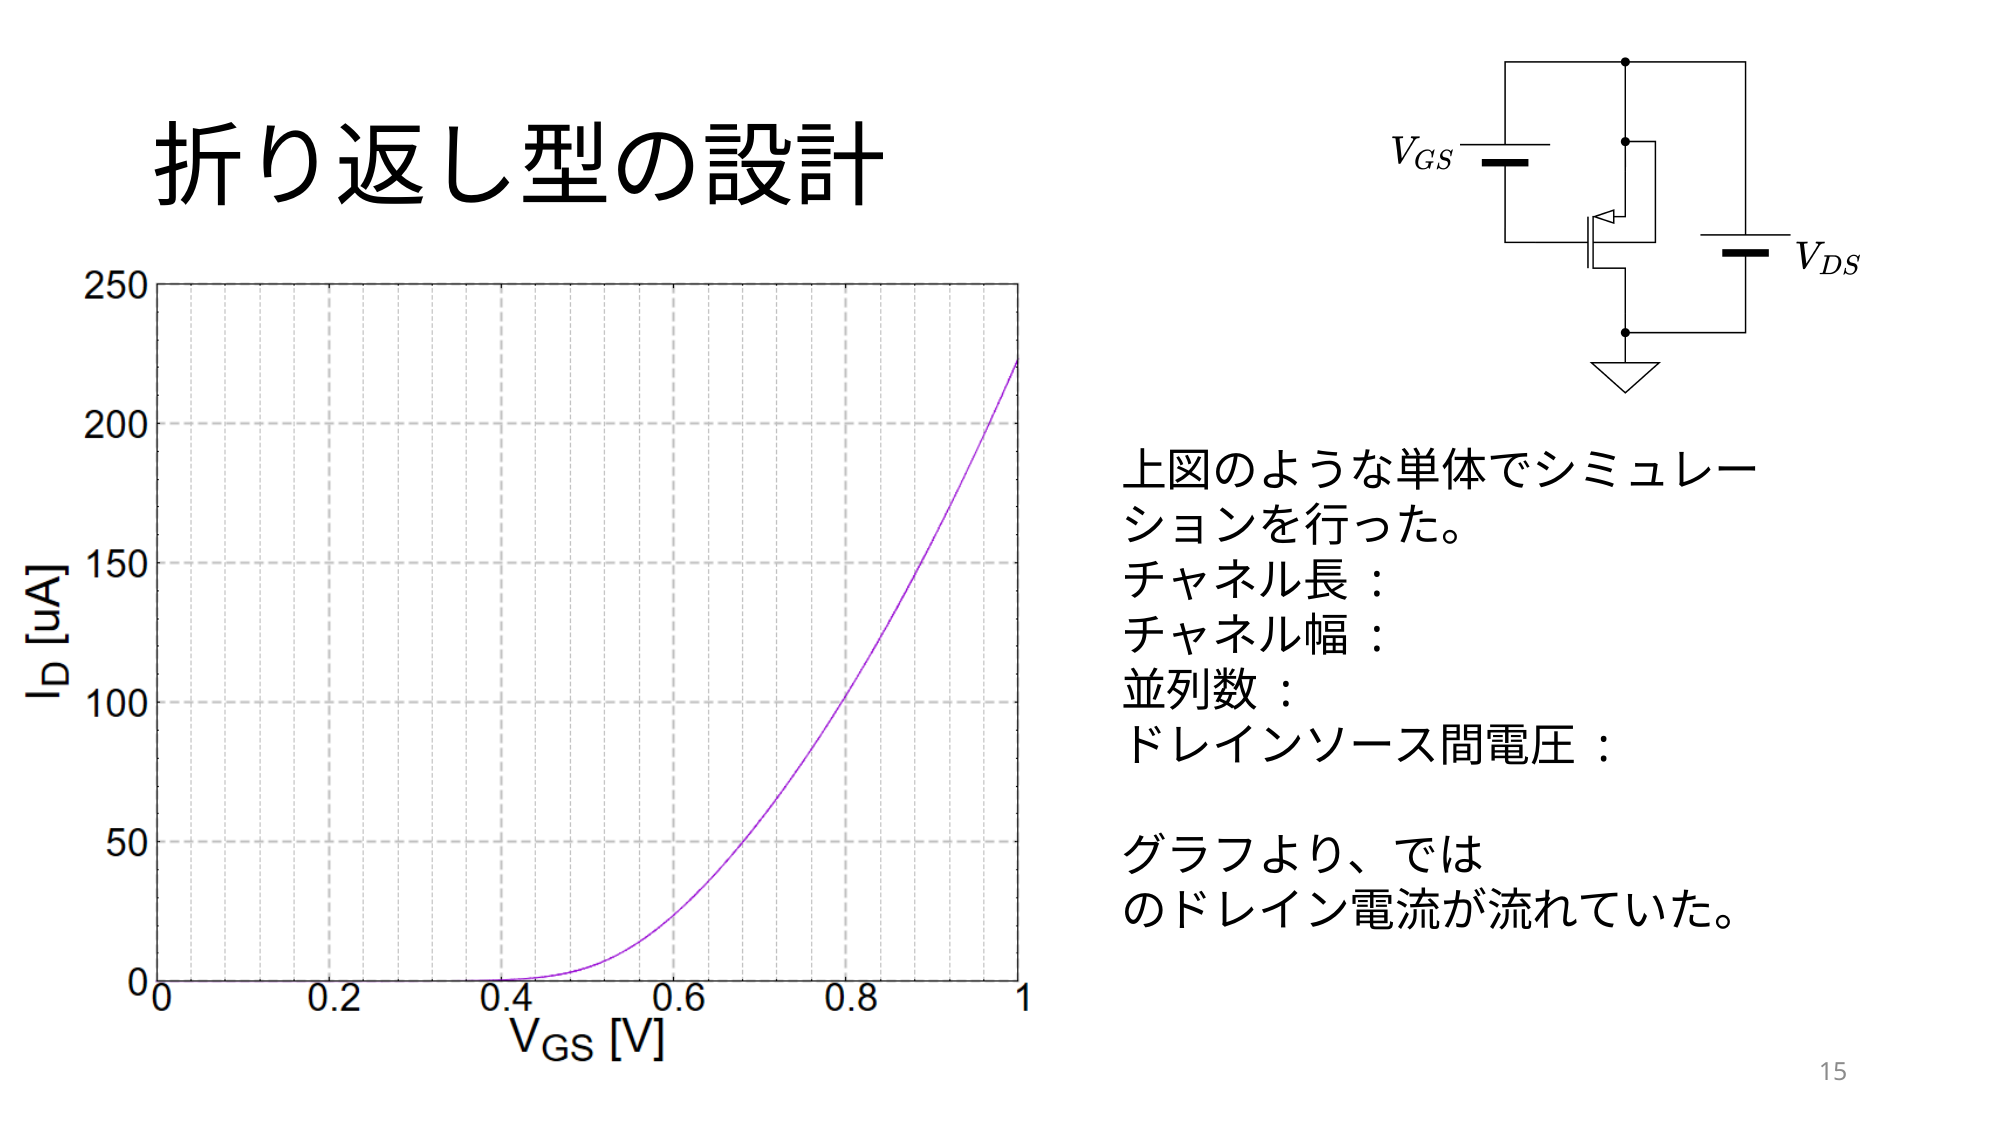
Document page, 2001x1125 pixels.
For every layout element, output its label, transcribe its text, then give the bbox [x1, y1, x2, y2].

title 折り返し型の設計 [137, 59, 1339, 278]
slide_number 15 [1412, 1042, 1863, 1103]
picture [1339, 31, 1913, 395]
picture [2, 253, 1037, 1073]
